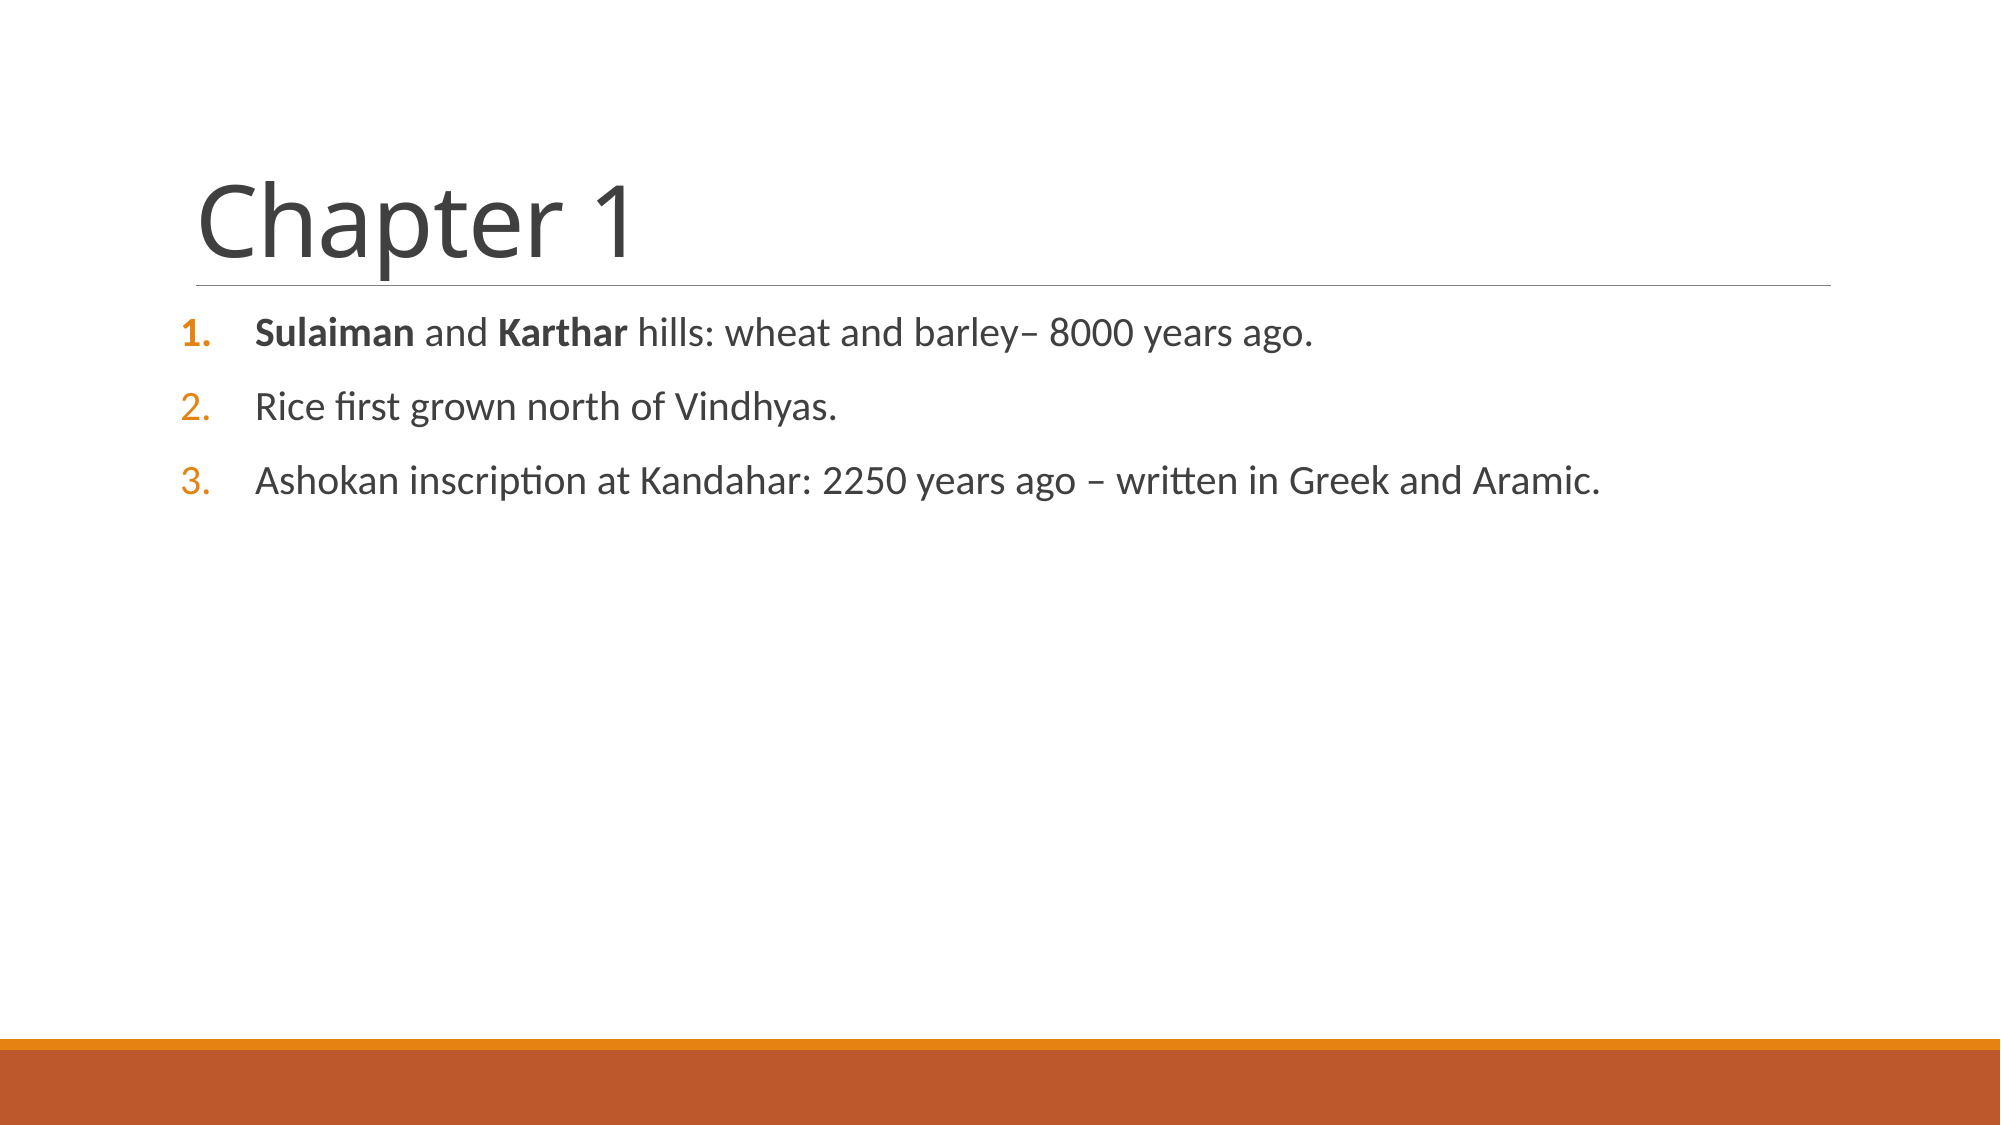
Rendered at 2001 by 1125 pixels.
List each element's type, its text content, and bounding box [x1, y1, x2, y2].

title Chapter 1 [180, 47, 1830, 285]
list Sulaiman and Karthar hills: wheat and barley– 8000 years ago. Rice first grown north of Vindhyas. Ashokan inscription at Kandahar: 2250 years ago – written in Greek and Aramic. [180, 302, 1830, 963]
